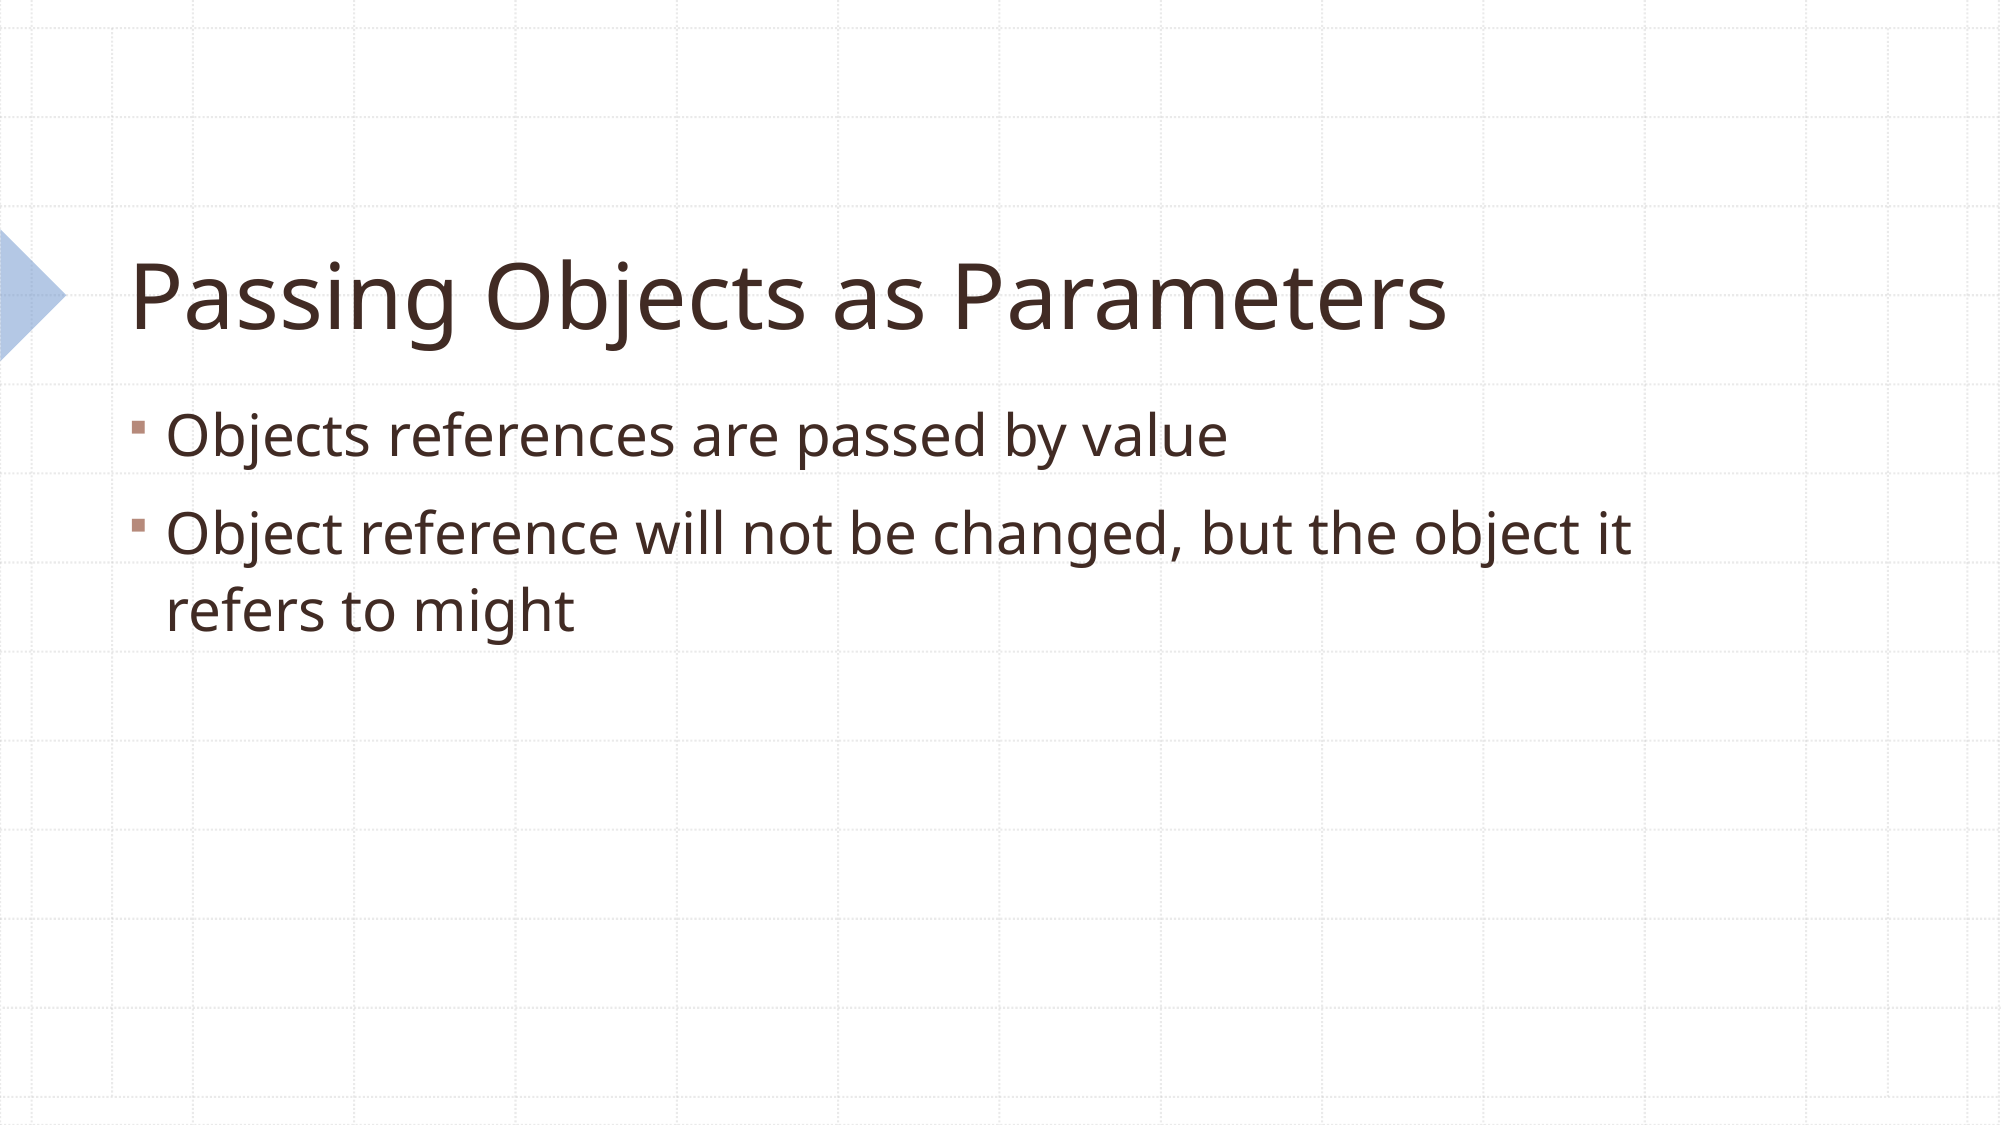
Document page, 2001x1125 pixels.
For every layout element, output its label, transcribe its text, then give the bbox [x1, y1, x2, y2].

title Passing Objects as Parameters [113, 119, 1808, 356]
list Objects references are passed by value Object reference will not be changed, but the object it refers to might [113, 383, 1808, 969]
